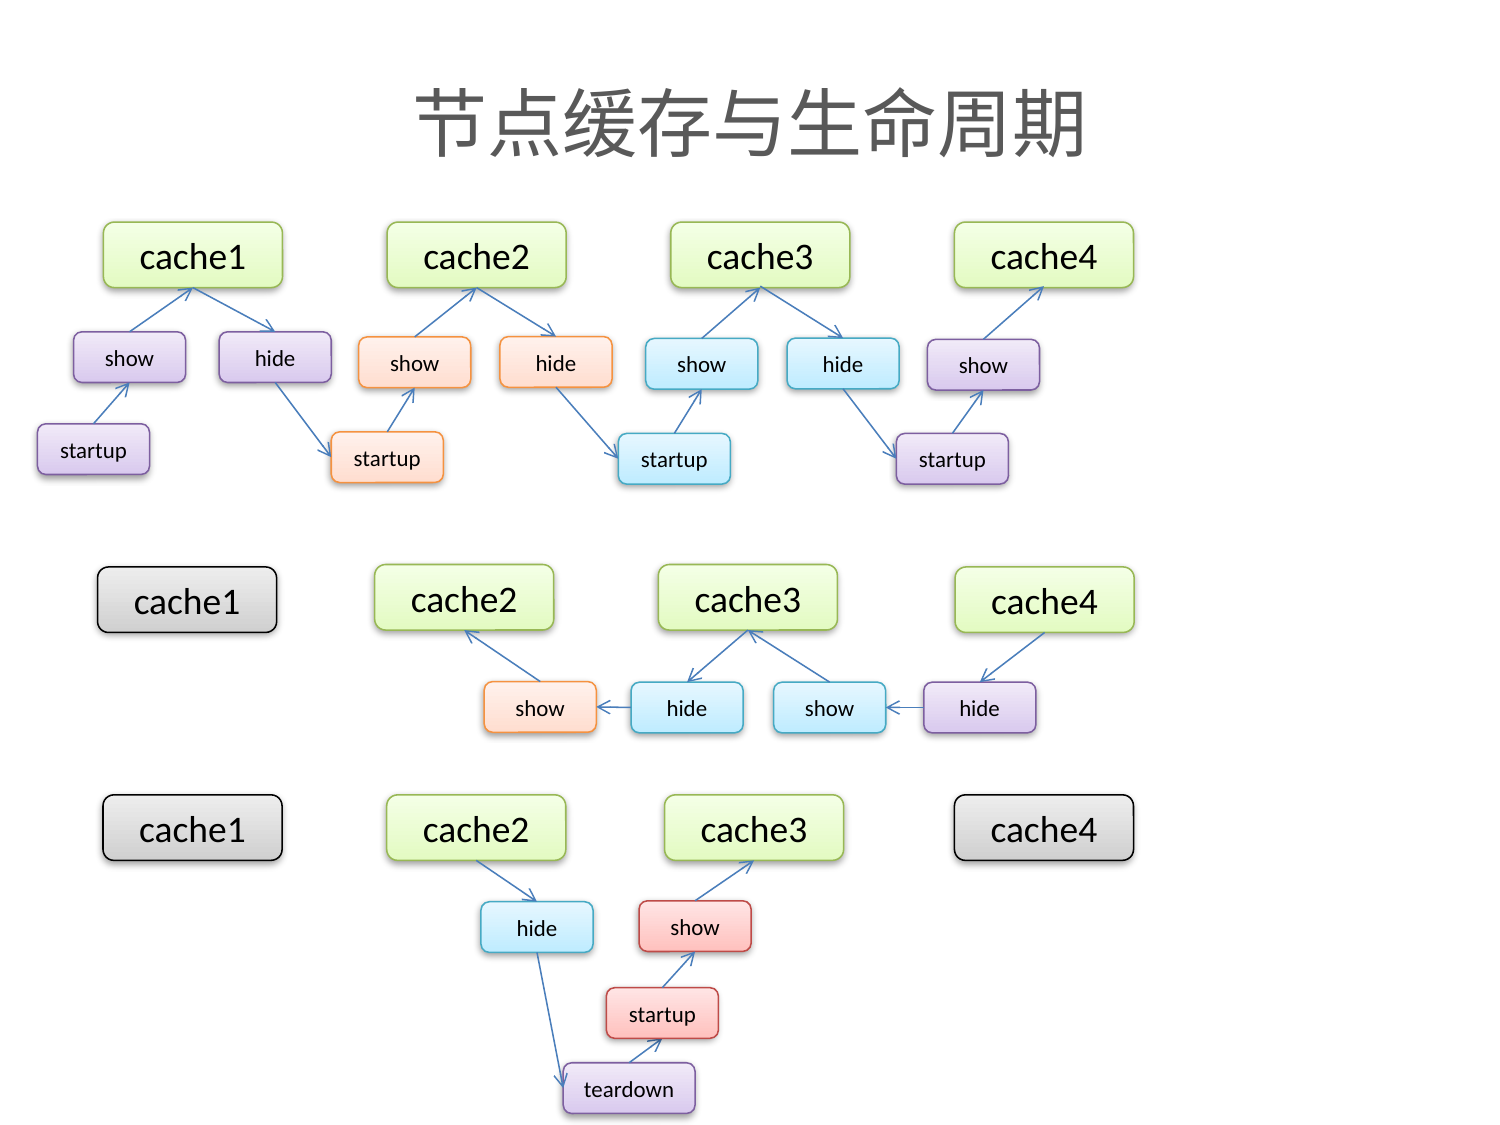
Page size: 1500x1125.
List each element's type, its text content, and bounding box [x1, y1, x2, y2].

text_box cache2 [386, 221, 567, 284]
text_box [606, 860, 755, 1039]
text_box cache1 [96, 566, 278, 634]
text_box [474, 860, 594, 953]
text_box cache4 [953, 221, 1135, 289]
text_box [37, 285, 191, 475]
text_box cache3 [657, 563, 839, 628]
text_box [760, 285, 1045, 485]
text_box cache2 [373, 563, 555, 631]
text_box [462, 629, 747, 734]
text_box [747, 629, 1045, 734]
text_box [102, 794, 1134, 861]
text_box cache1 [102, 221, 284, 284]
text_box cache4 [954, 566, 1135, 634]
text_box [192, 285, 475, 483]
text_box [535, 952, 696, 1114]
title 节点缓存与生命周期 [75, 27, 1425, 216]
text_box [476, 285, 758, 485]
text_box cache3 [669, 221, 851, 284]
